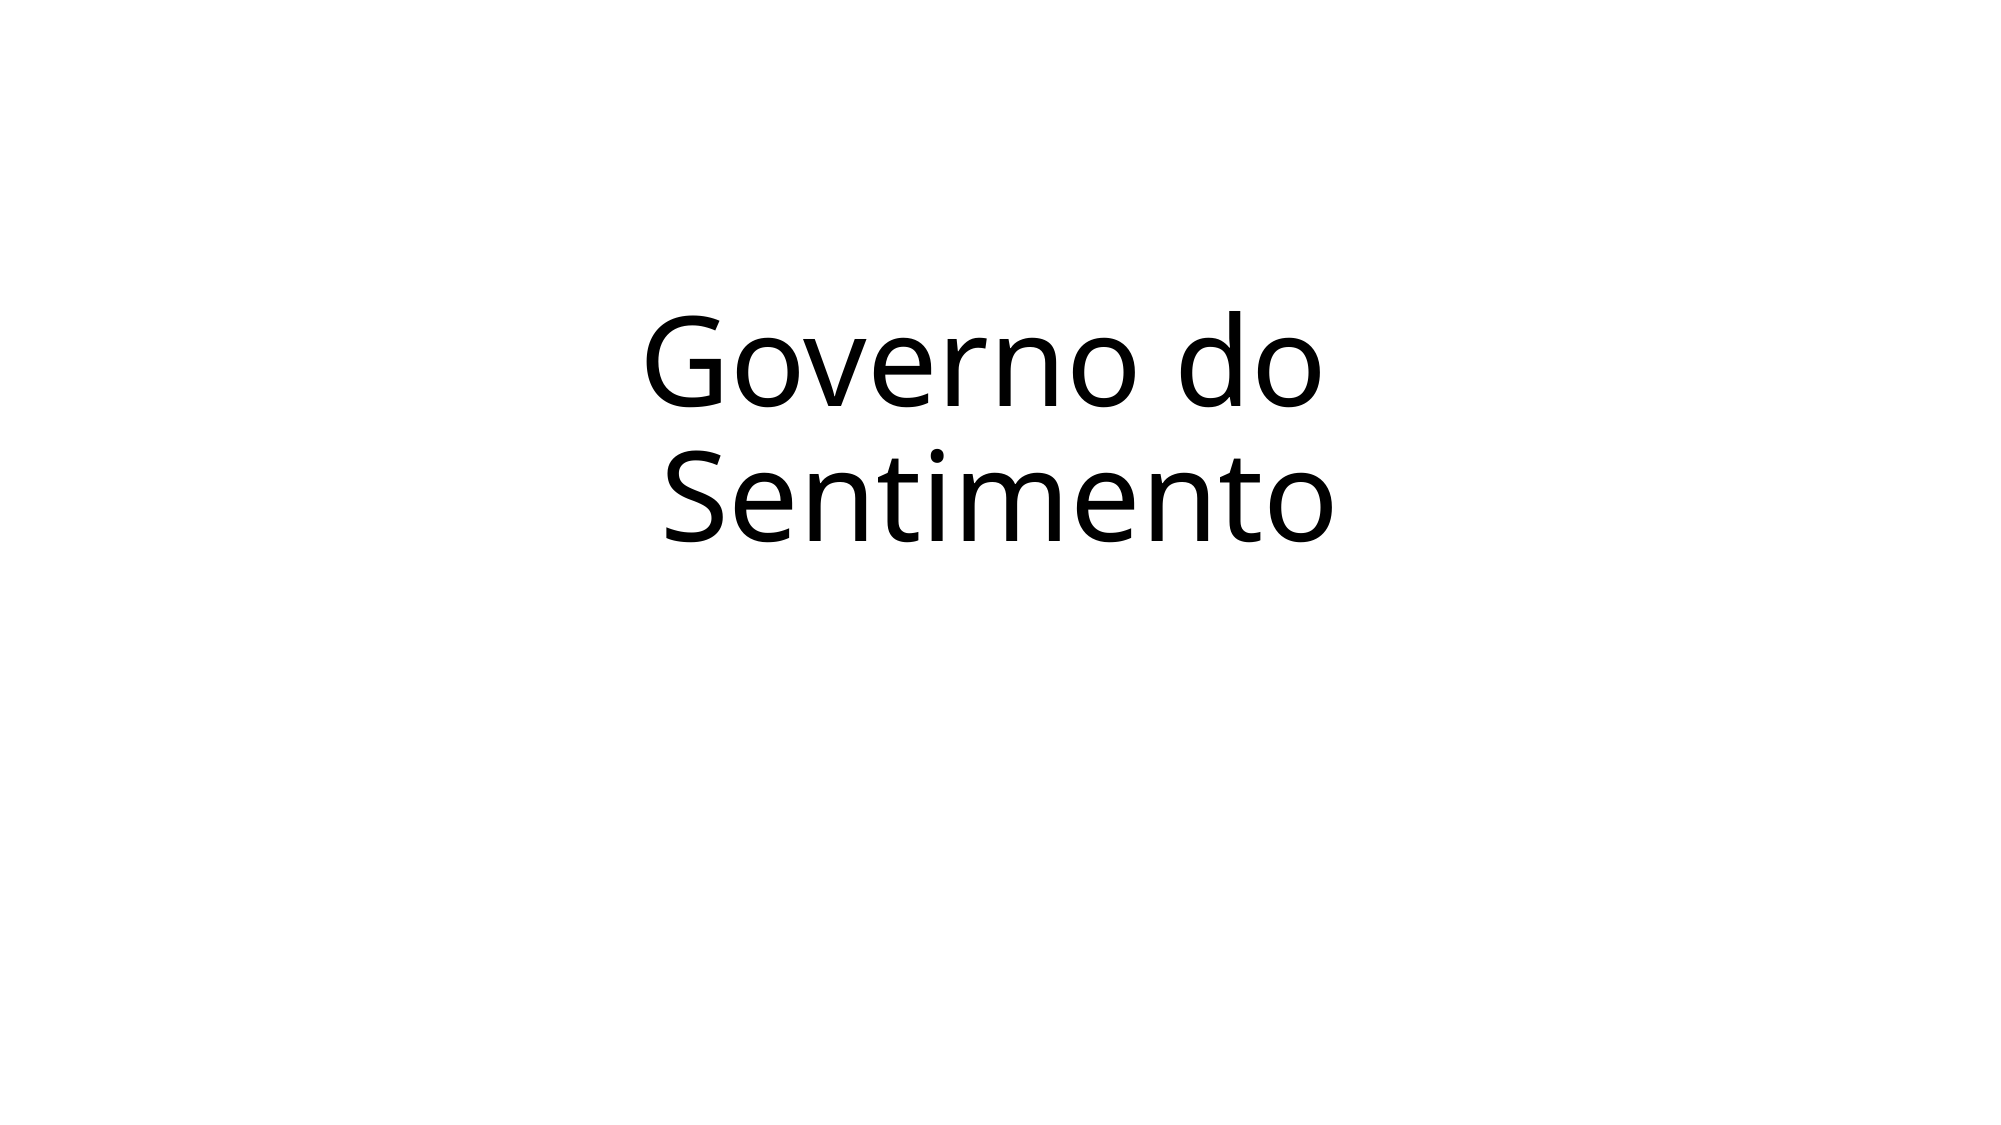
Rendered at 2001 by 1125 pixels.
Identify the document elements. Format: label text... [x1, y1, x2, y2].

title Governo do Sentimento [249, 184, 1750, 576]
